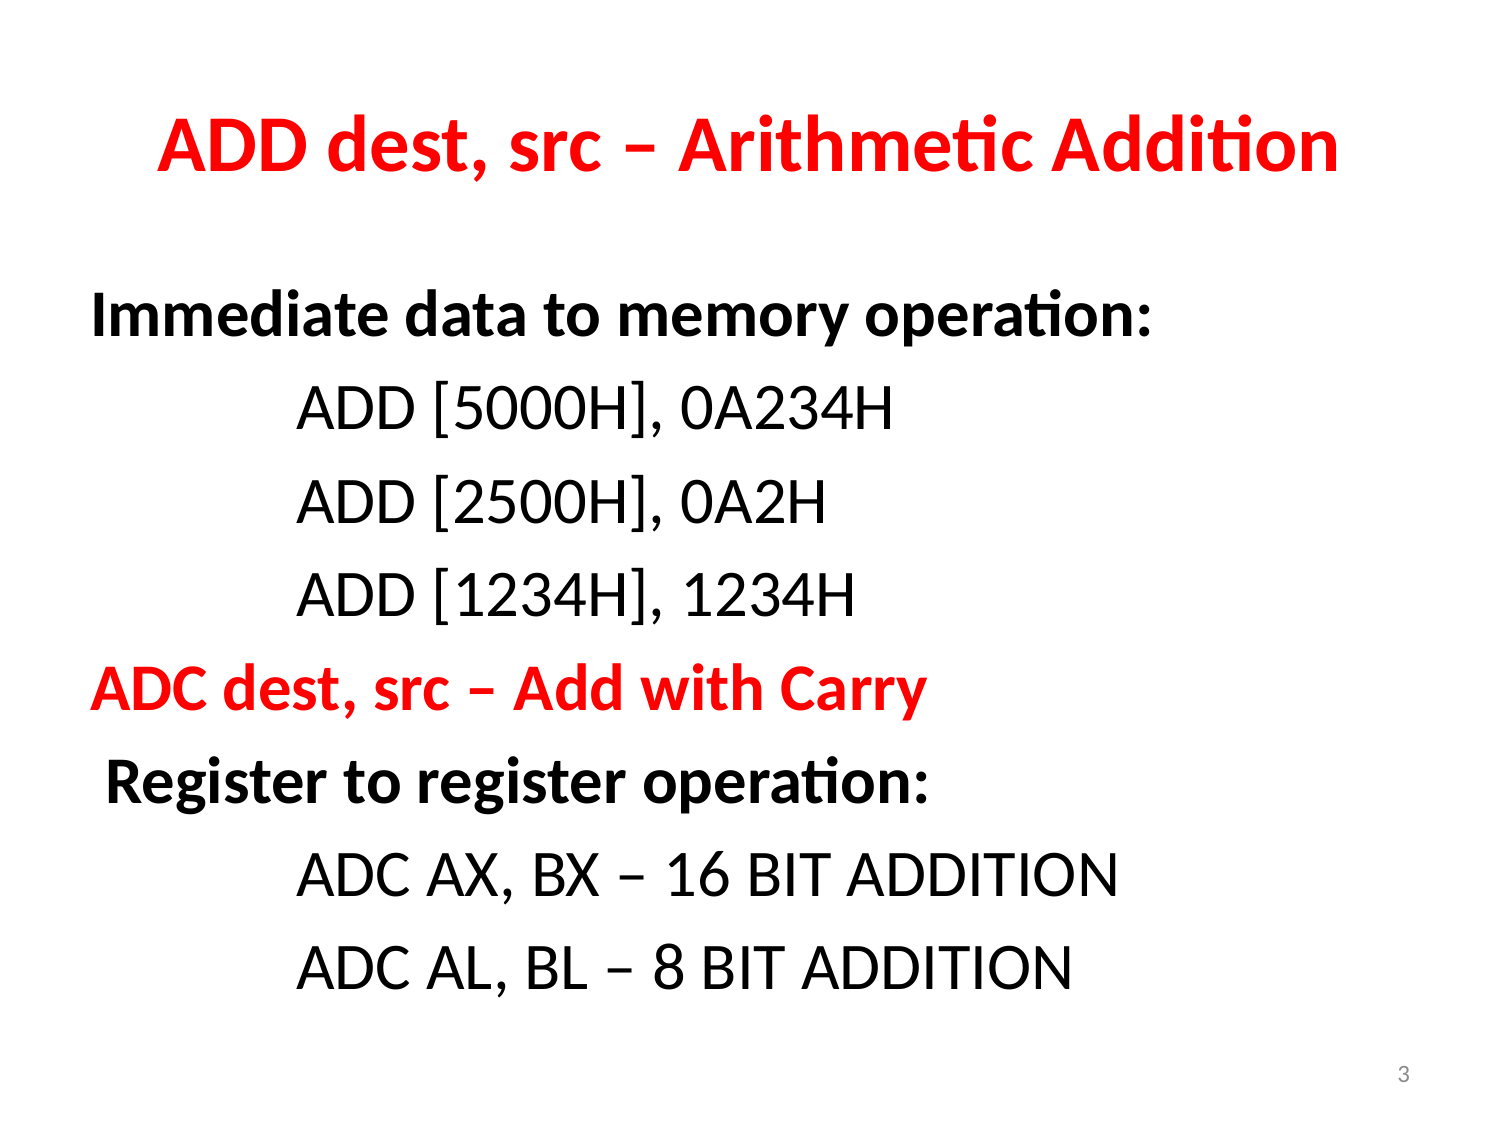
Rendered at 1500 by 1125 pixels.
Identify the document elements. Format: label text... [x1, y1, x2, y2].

slide_number 3 [1074, 1042, 1425, 1103]
title ADD dest, src – Arithmetic Addition [75, 45, 1425, 233]
list Immediate data to memory operation: ADD [5000H], 0A234H ADD [2500H], 0A2H ADD [1234H], 1234H ADC dest, src – Add with Carry Register to register operation: ADC AX, BX – 16 BIT ADDITION ADC AL, BL – 8 BIT ADDITION [75, 262, 1300, 1062]
